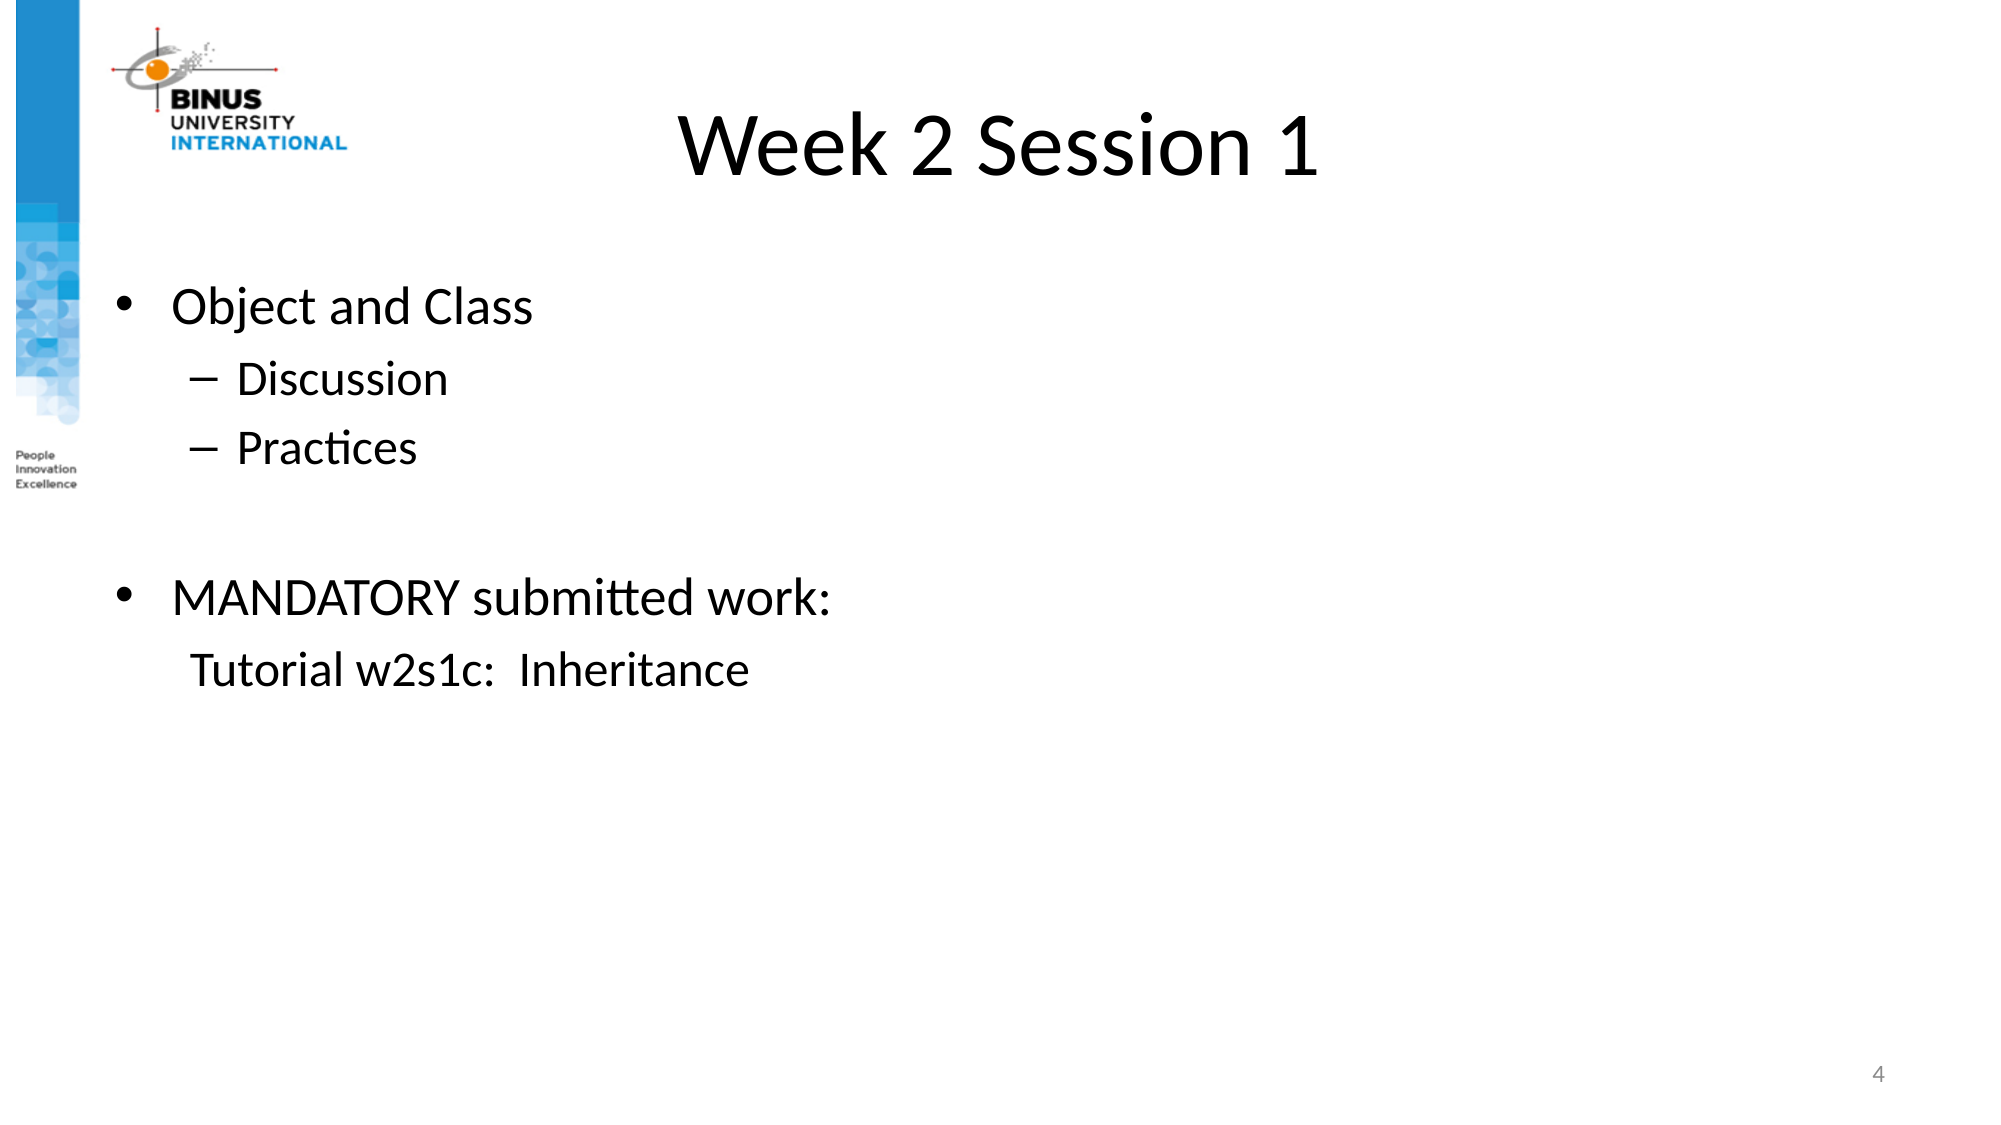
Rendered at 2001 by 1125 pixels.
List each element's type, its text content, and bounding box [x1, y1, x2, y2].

title Week 2 Session 1 [99, 45, 1900, 233]
list Object and Class Discussion Practices MANDATORY submitted work: Tutorial w2s1c: Inheritance [99, 262, 1900, 1005]
picture [16, 0, 350, 494]
slide_number 4 [1433, 1042, 1900, 1103]
